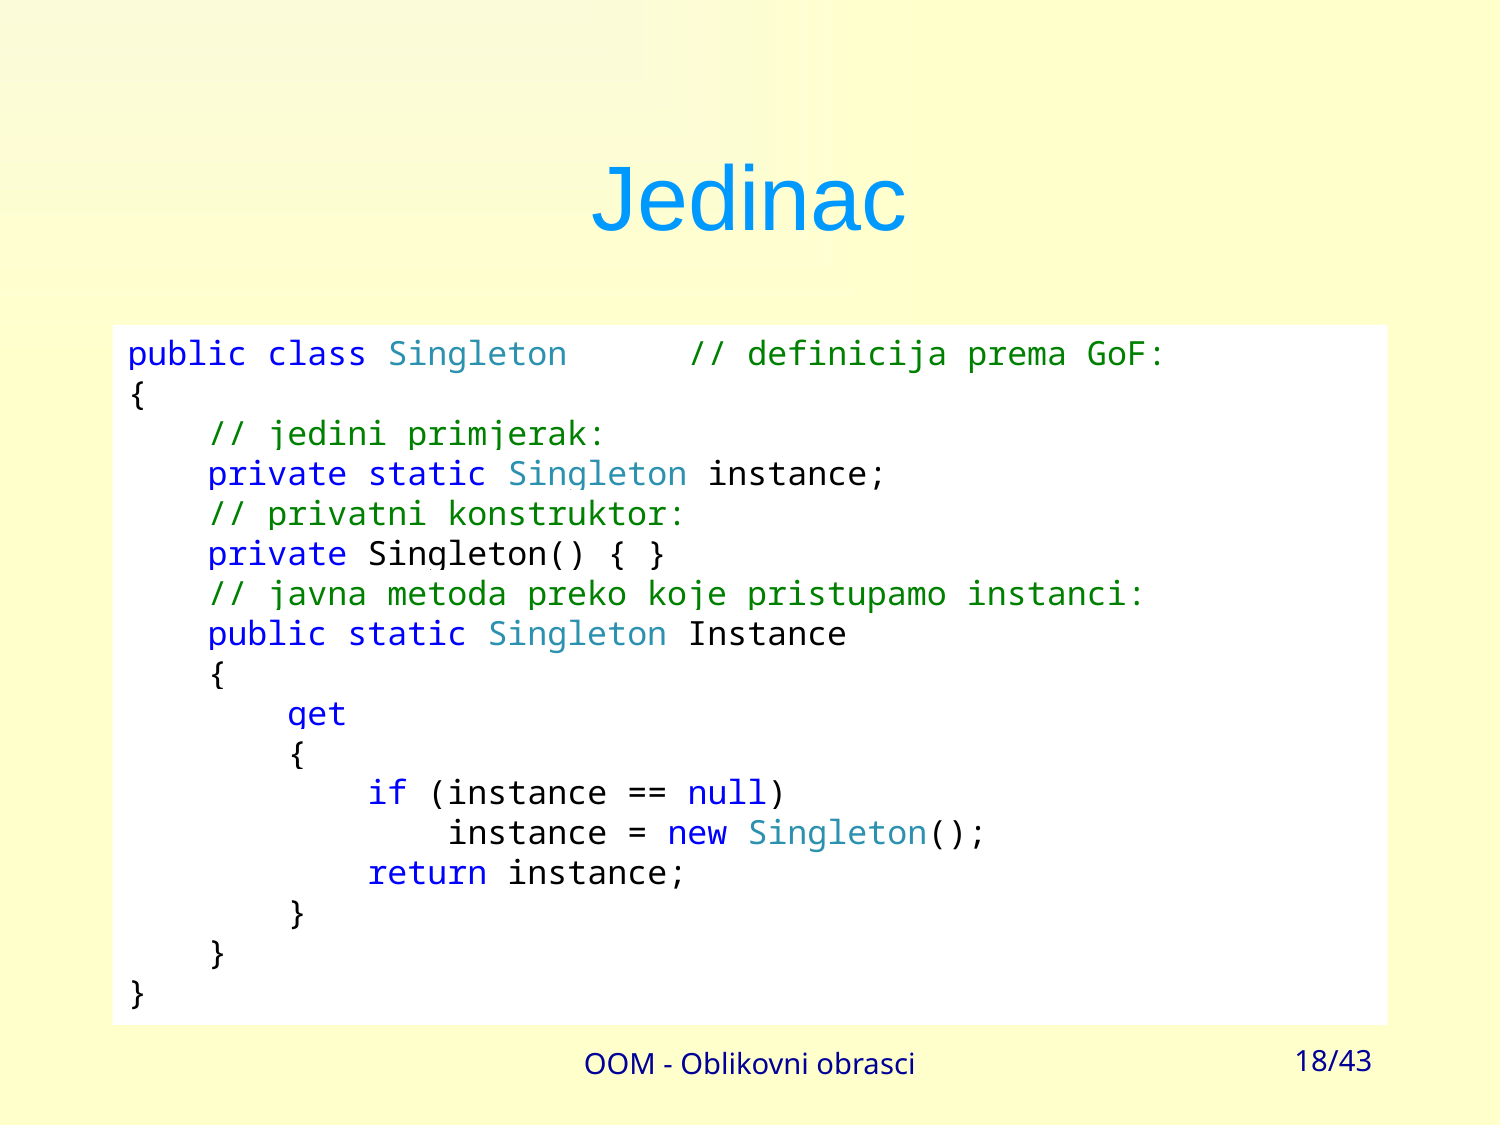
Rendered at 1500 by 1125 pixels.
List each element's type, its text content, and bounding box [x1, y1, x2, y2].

footer OOM - Oblikovni obrasci [512, 1024, 988, 1101]
list public class Singleton // definicija prema GoF: { // jedini primjerak: private static Singleton instance; // privatni konstruktor: private Singleton() { } // javna metoda preko koje pristupamo instanci: public static Singleton Instance { get { if (instance == null) instance = new Singleton(); return instance; } } } [112, 324, 1388, 1025]
title Jedinac [112, 99, 1388, 288]
slide_number 18/43 [1074, 1024, 1388, 1101]
